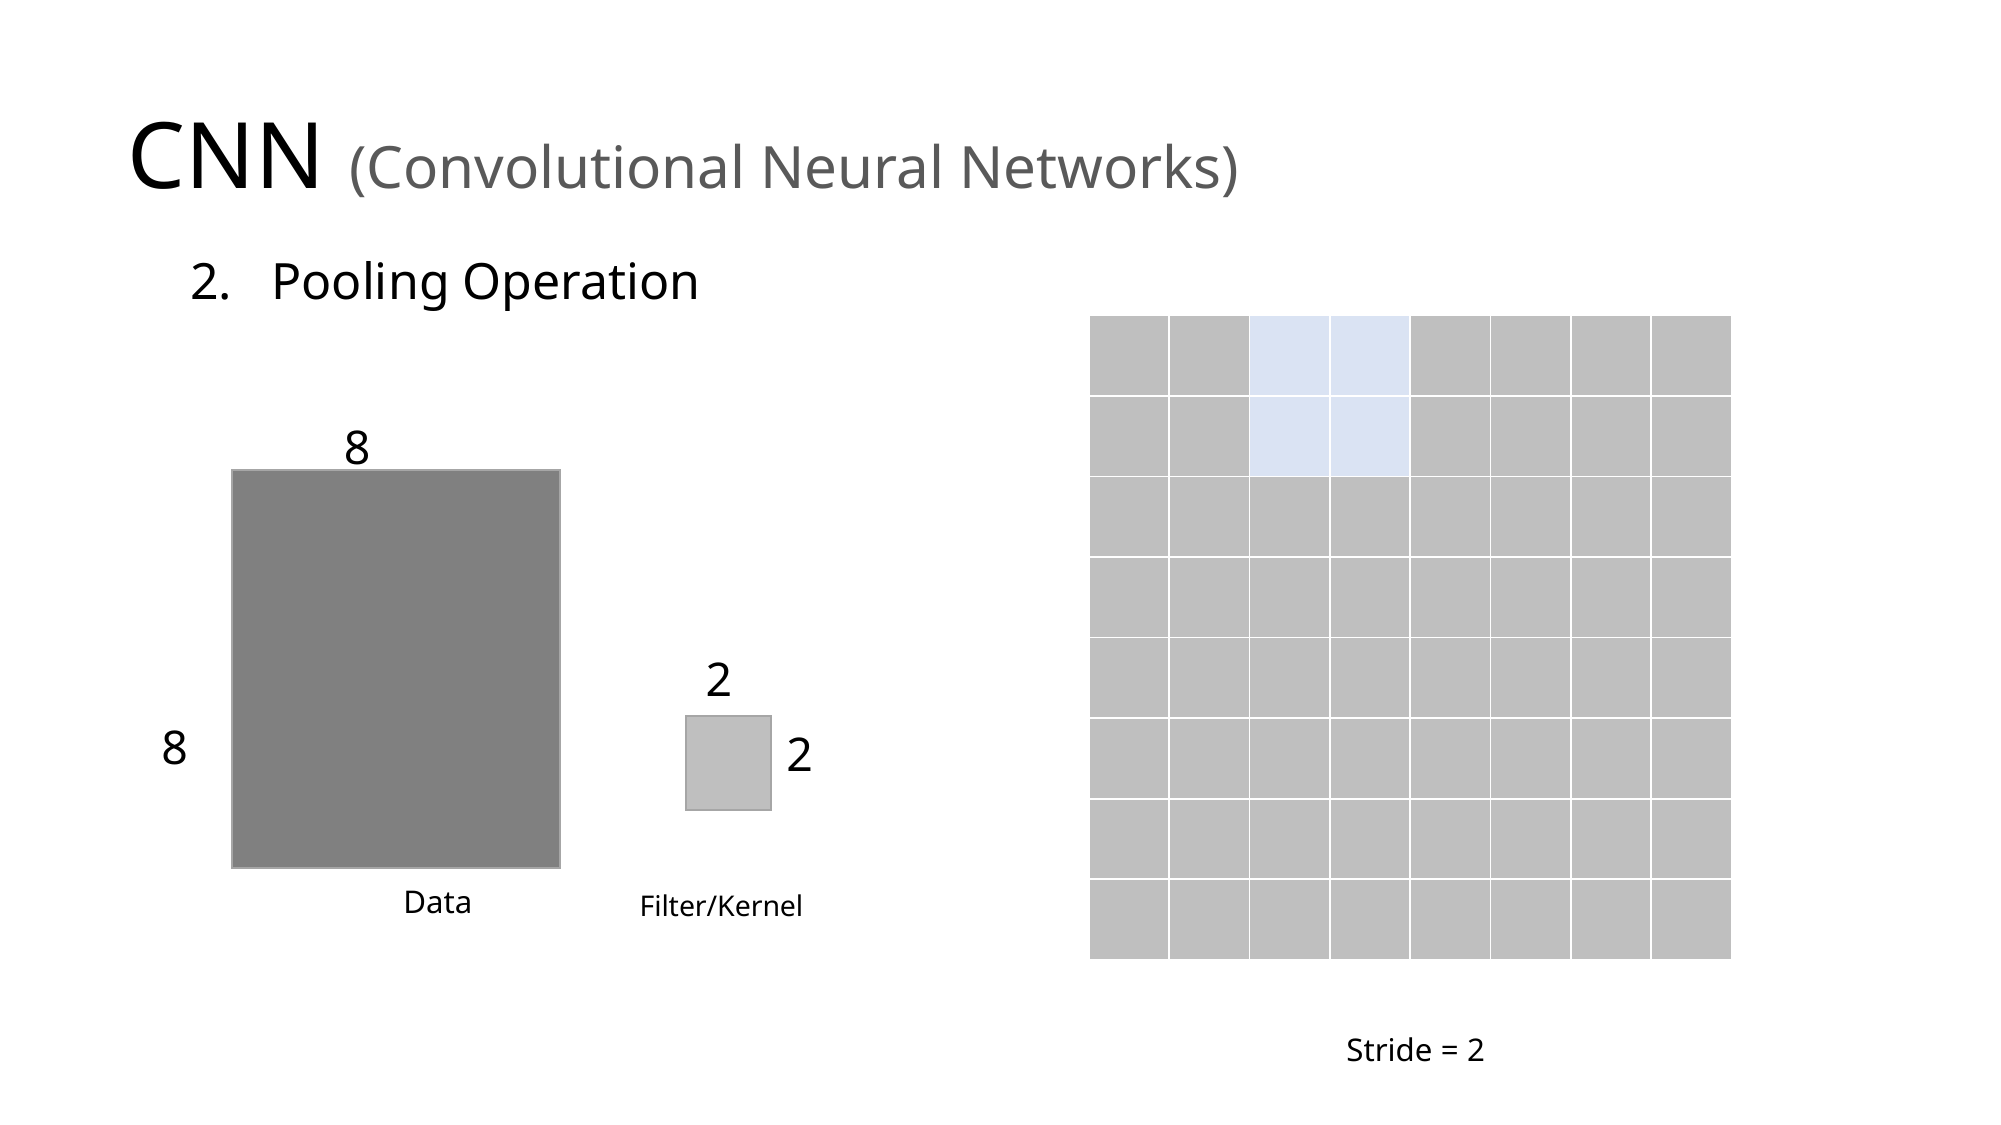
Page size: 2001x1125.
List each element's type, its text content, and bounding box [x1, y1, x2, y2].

table_cell [1090, 719, 1168, 798]
table_cell [1250, 880, 1329, 959]
table_cell [1491, 638, 1570, 717]
table_header [1170, 316, 1249, 395]
table_cell [1411, 477, 1490, 556]
table_header [1331, 316, 1409, 395]
text_box [685, 715, 772, 811]
table_header [1491, 316, 1570, 395]
table_cell [1090, 880, 1168, 959]
table_cell [1090, 638, 1168, 717]
table_cell [1652, 800, 1731, 878]
table_cell [1572, 477, 1650, 556]
table_cell [1331, 397, 1409, 476]
table_cell [1331, 880, 1409, 959]
table_cell [1250, 397, 1329, 476]
table_cell [1331, 800, 1409, 878]
table_cell [1411, 800, 1490, 878]
table_cell [1572, 800, 1650, 878]
table_cell [1170, 800, 1249, 878]
table_cell [1572, 638, 1650, 717]
table_cell [1491, 397, 1570, 476]
table_cell [1250, 800, 1329, 878]
table_header [1411, 316, 1490, 395]
table_cell [1170, 638, 1249, 717]
table_cell [1331, 558, 1409, 637]
table_cell [1331, 477, 1409, 556]
table_cell [1491, 880, 1570, 959]
table_cell [1411, 558, 1490, 637]
table_cell [1090, 397, 1168, 476]
table_cell [1170, 477, 1249, 556]
table_cell [1250, 638, 1329, 717]
text_box Data [388, 855, 605, 955]
table_cell [1491, 558, 1570, 637]
text_box Stride = 2 [1331, 999, 1548, 1099]
table_cell [1090, 558, 1168, 637]
text_box 2 [690, 614, 992, 714]
text_box Filter/Kernel [624, 863, 841, 962]
table_cell [1090, 477, 1168, 556]
table_cell [1331, 638, 1409, 717]
table_cell [1411, 638, 1490, 717]
table_cell [1572, 719, 1650, 798]
table_header [1250, 316, 1329, 395]
table_header [1090, 316, 1168, 395]
table_header [1572, 316, 1650, 395]
table_cell [1572, 558, 1650, 637]
table_cell [1411, 397, 1490, 476]
table_header [1652, 316, 1731, 395]
table_cell [1250, 558, 1329, 637]
table_cell [1572, 397, 1650, 476]
table_cell [1250, 477, 1329, 556]
table_cell [1170, 558, 1249, 637]
text_box 2. Pooling Operation [175, 211, 1440, 418]
table_cell [1170, 880, 1249, 959]
table_cell [1411, 719, 1490, 798]
table_cell [1491, 800, 1570, 878]
table_cell [1250, 719, 1329, 798]
table_cell [1572, 880, 1650, 959]
table_cell [1491, 477, 1570, 556]
table_cell [1652, 719, 1731, 798]
table_cell [1652, 397, 1731, 476]
table_cell [1652, 558, 1731, 637]
table_cell [1411, 880, 1490, 959]
table_cell [1170, 719, 1249, 798]
table_cell [1090, 800, 1168, 878]
table_cell [1491, 719, 1570, 798]
table_cell [1652, 477, 1731, 556]
text_box 2 [771, 689, 1072, 789]
text_box 8 [146, 682, 447, 782]
table_cell [1652, 638, 1731, 717]
table_cell [1331, 719, 1409, 798]
table_cell [1652, 880, 1731, 959]
text_box CNN (Convolutional Neural Networks) [112, 50, 1838, 268]
table_cell [1170, 397, 1249, 476]
list 8 [328, 418, 630, 482]
text_box [231, 469, 561, 869]
